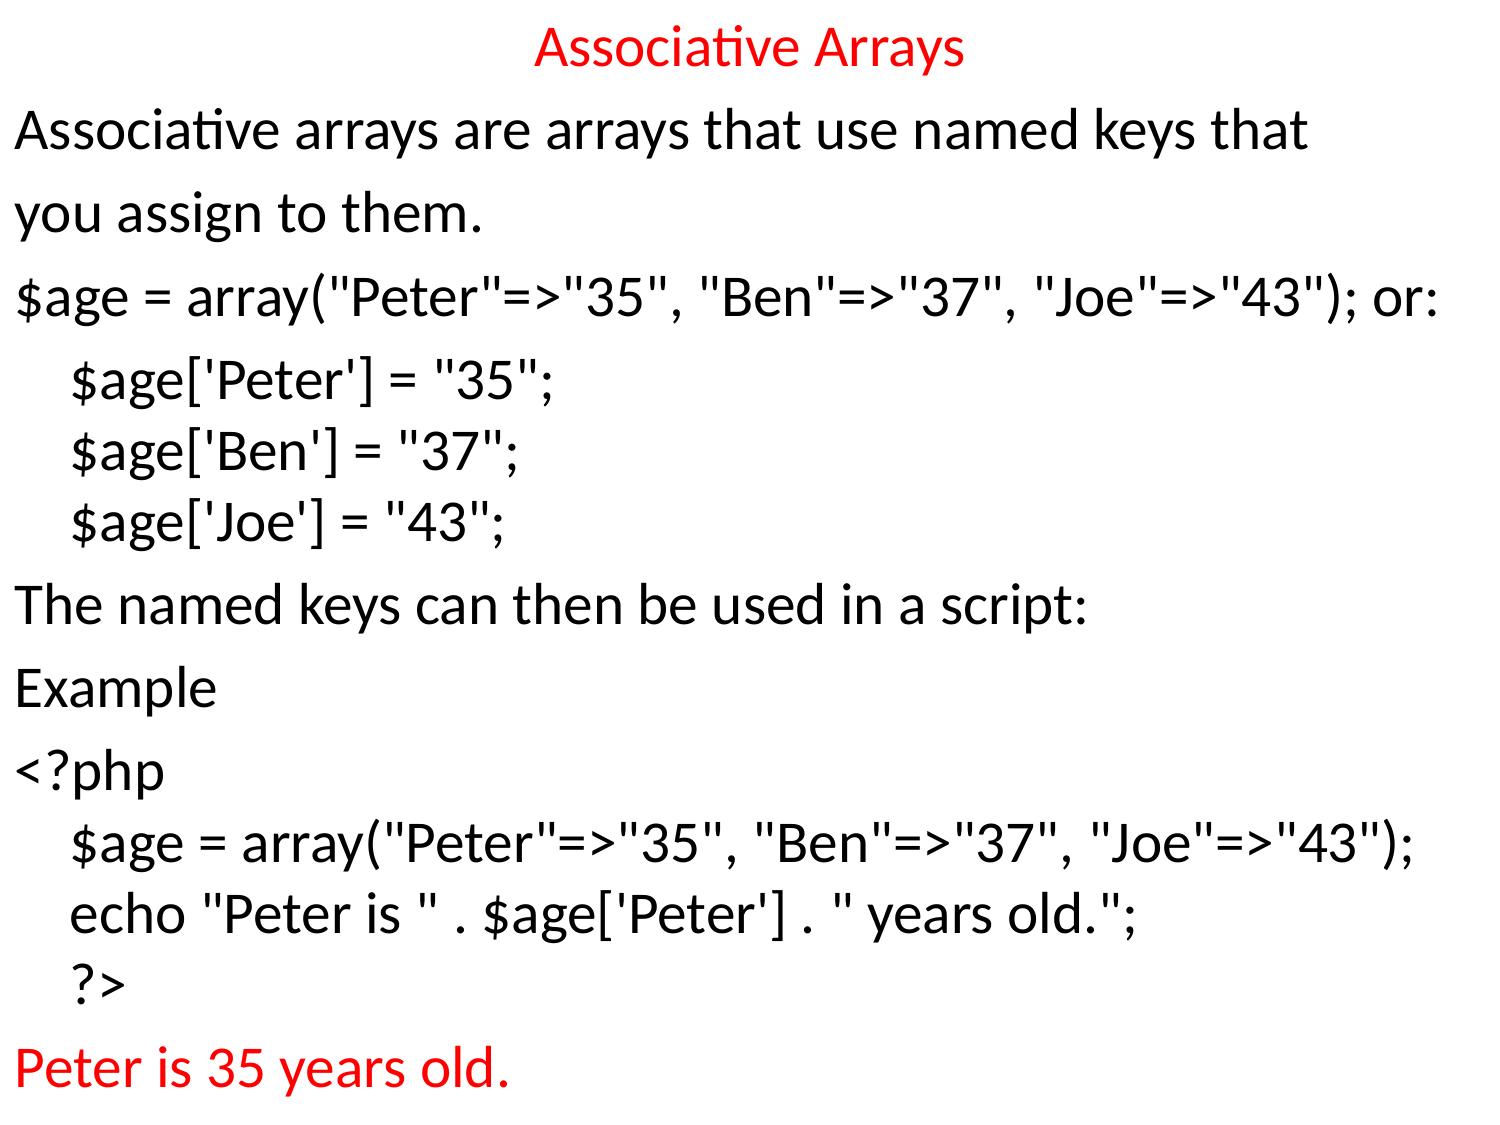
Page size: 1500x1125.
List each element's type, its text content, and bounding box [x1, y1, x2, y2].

text_box Associative Arrays Associative arrays are arrays that use named keys that you assign to them. $age = array("Peter"=>"35", "Ben"=>"37", "Joe"=>"43"); or: $age['Peter'] = "35"; $age['Ben'] = "37"; $age['Joe'] = "43"; The named keys can then be used in a script: Example <?php $age = array("Peter"=>"35", "Ben"=>"37", "Joe"=>"43"); echo "Peter is " . $age['Peter'] . " years old."; ?> Peter is 35 years old. [0, 0, 1500, 1125]
